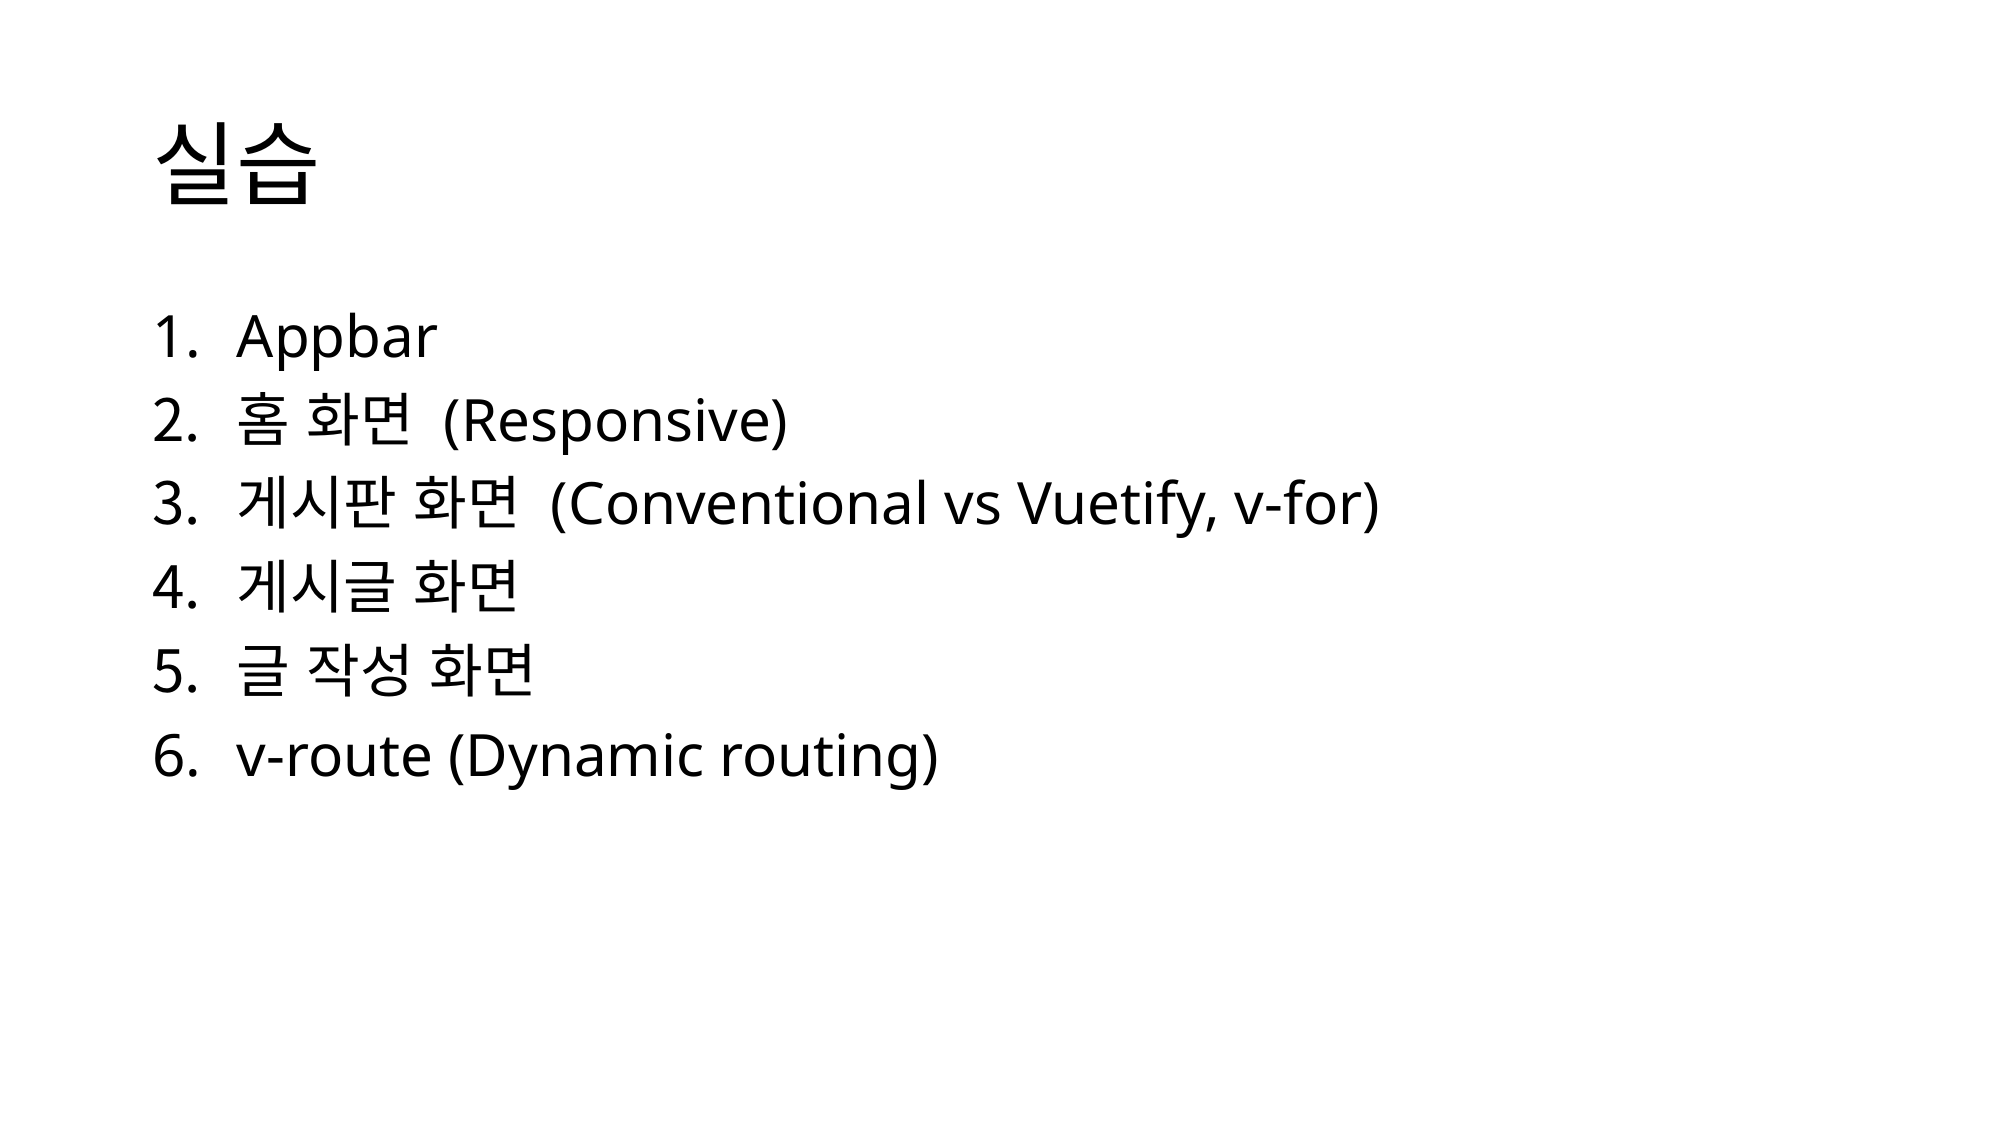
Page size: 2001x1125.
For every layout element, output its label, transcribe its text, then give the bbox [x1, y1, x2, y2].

list Appbar 홈 화면 (Responsive) 게시판 화면 (Conventional vs Vuetify, v-for) 게시글 화면 글 작성 화면 v-route (Dynamic routing) [137, 299, 1863, 1014]
title 실습 [137, 59, 1863, 278]
